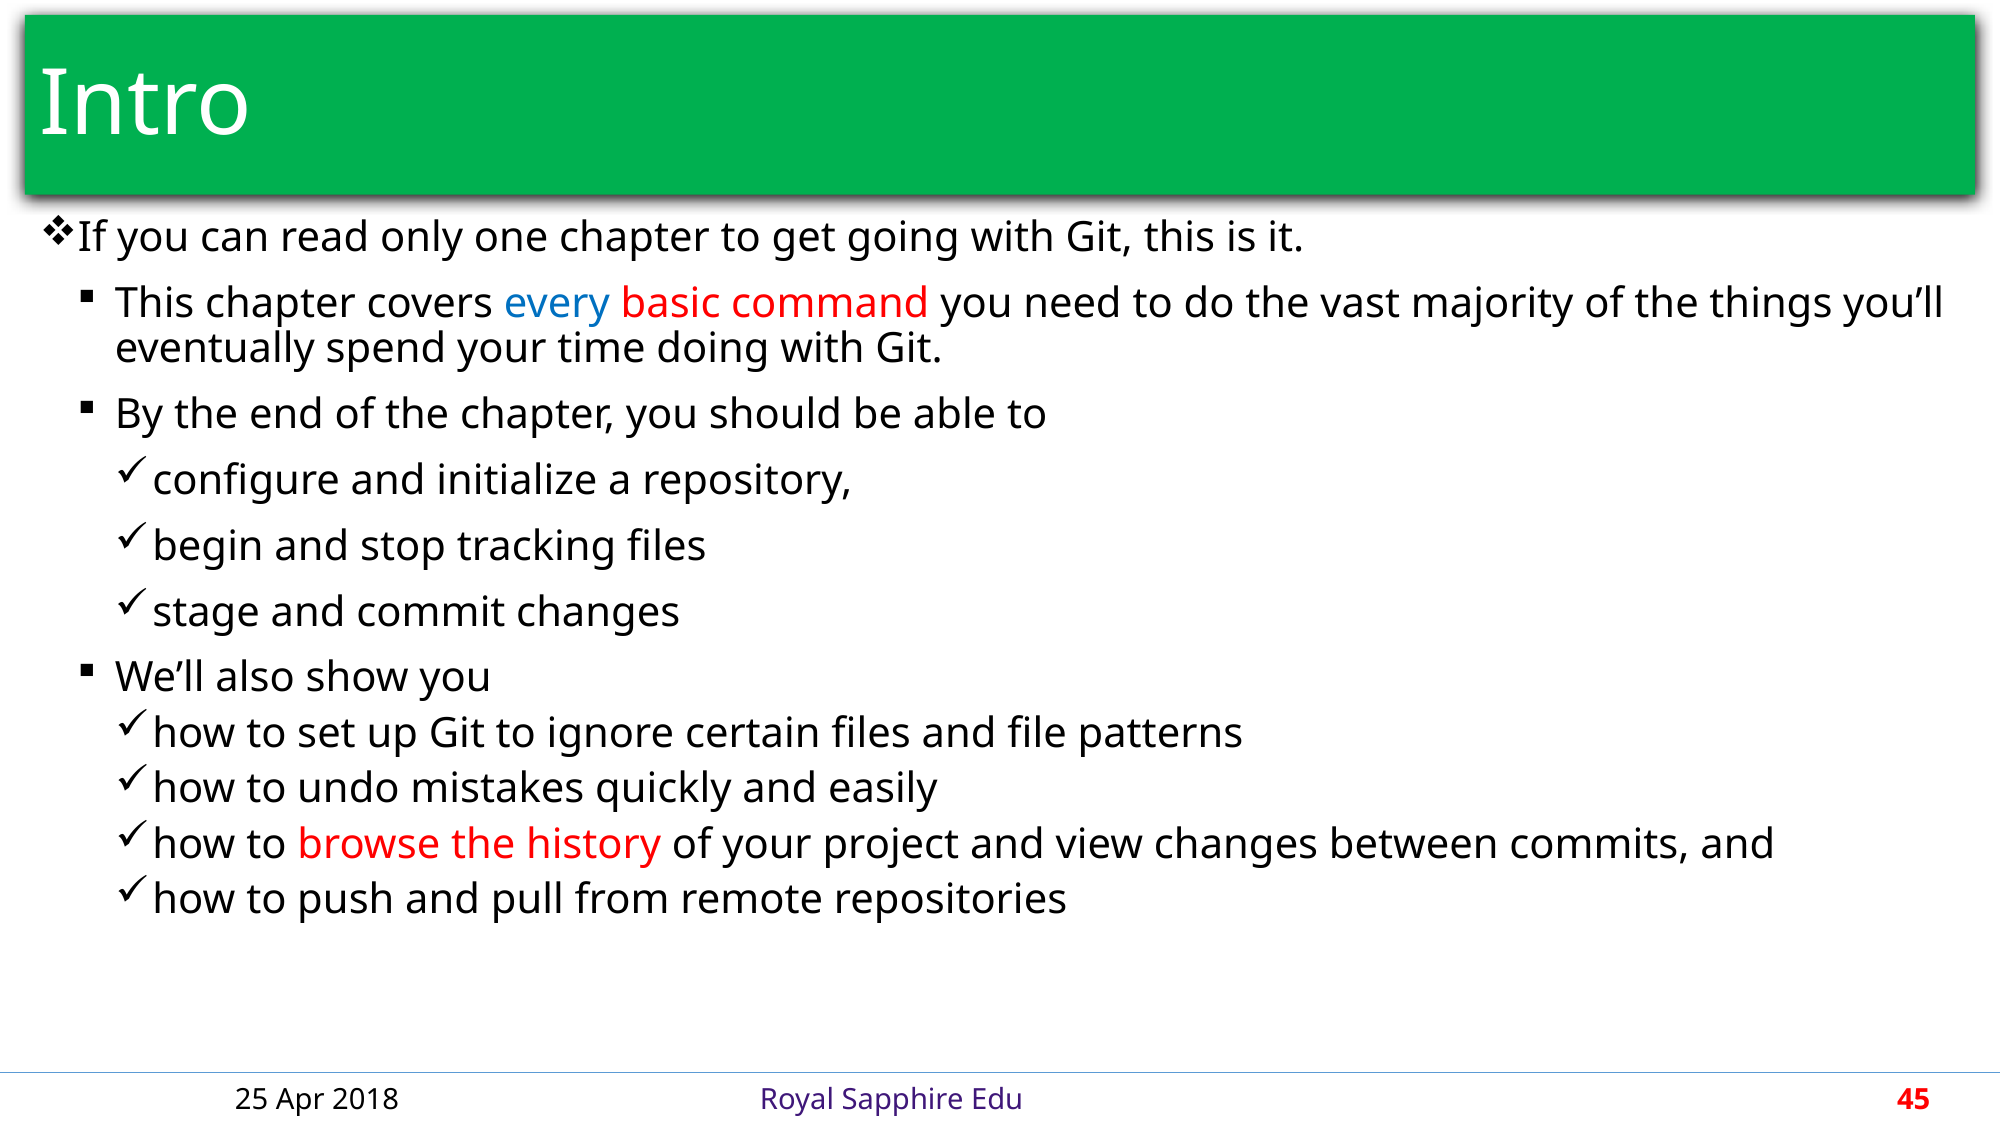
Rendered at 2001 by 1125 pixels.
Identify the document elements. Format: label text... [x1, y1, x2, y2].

slide_number 45 [1495, 1072, 1946, 1115]
list If you can read only one chapter to get going with Git, this is it. This chapter covers every basic command you need to do the vast majority of the things you’ll eventually spend your time doing with Git. By the end of the chapter, you should be able to configure and initialize a repository, begin and stop tracking files stage and commit changes We’ll also show you how to set up Git to ignore certain files and file patterns how to undo mistakes quickly and easily how to browse the history of your project and view changes between commits, and how to push and pull from remote repositories [24, 208, 1975, 1063]
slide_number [220, 1072, 671, 1115]
title Intro [24, 14, 1975, 195]
footer Royal Sapphire Edu [745, 1072, 1421, 1115]
